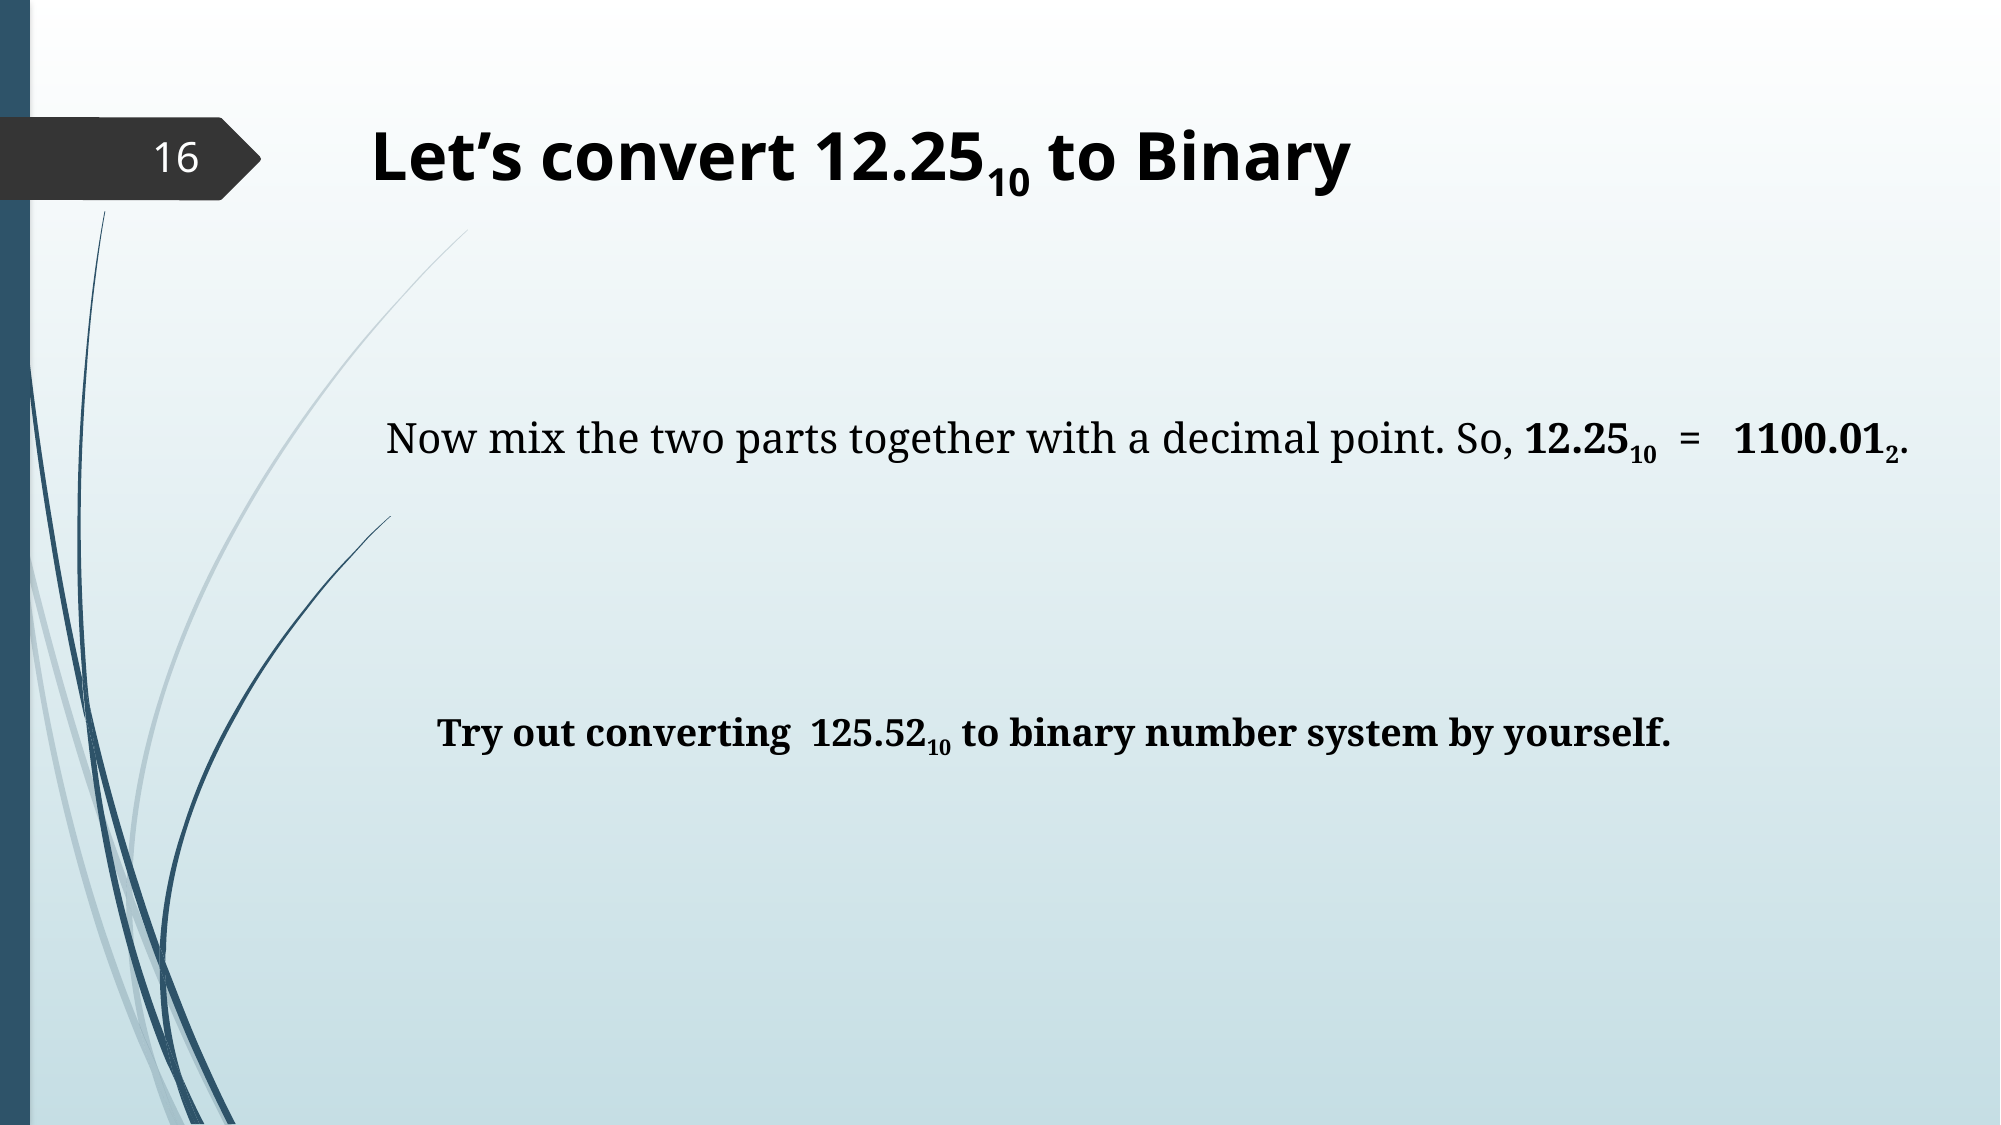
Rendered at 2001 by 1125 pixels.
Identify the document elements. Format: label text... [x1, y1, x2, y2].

text_box Now mix the two parts together with a decimal point. So, 12.2510 = 1100.012. [371, 404, 1925, 477]
slide_number 16 [87, 129, 216, 190]
text_box Let’s convert 12.2510 to Binary [355, 106, 1367, 212]
text_box Try out converting 125.5210 to binary number system by yourself. [422, 701, 1688, 768]
